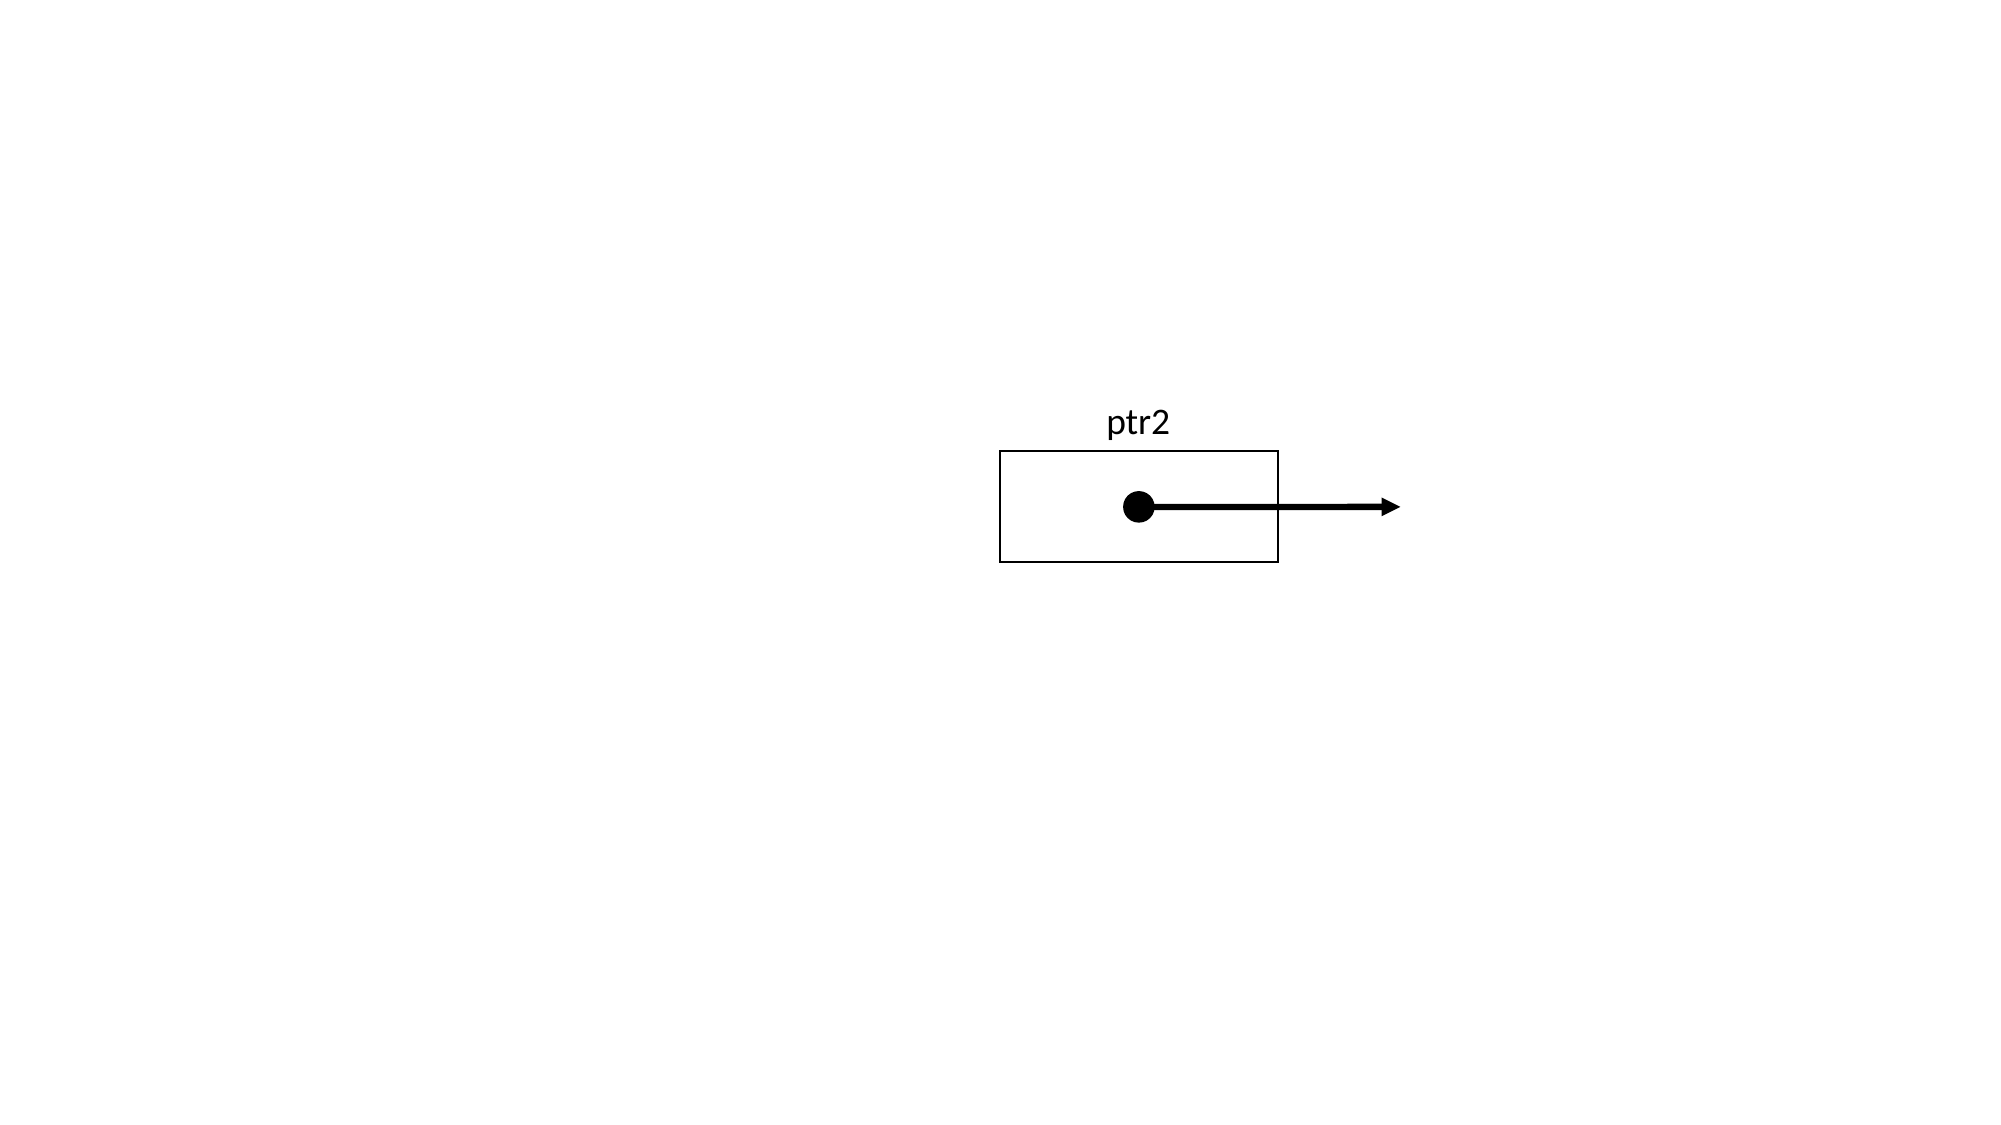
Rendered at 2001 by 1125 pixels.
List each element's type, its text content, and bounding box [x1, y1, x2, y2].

text_box [1123, 491, 1155, 523]
text_box [999, 450, 1279, 563]
text_box ptr2 [999, 389, 1278, 450]
